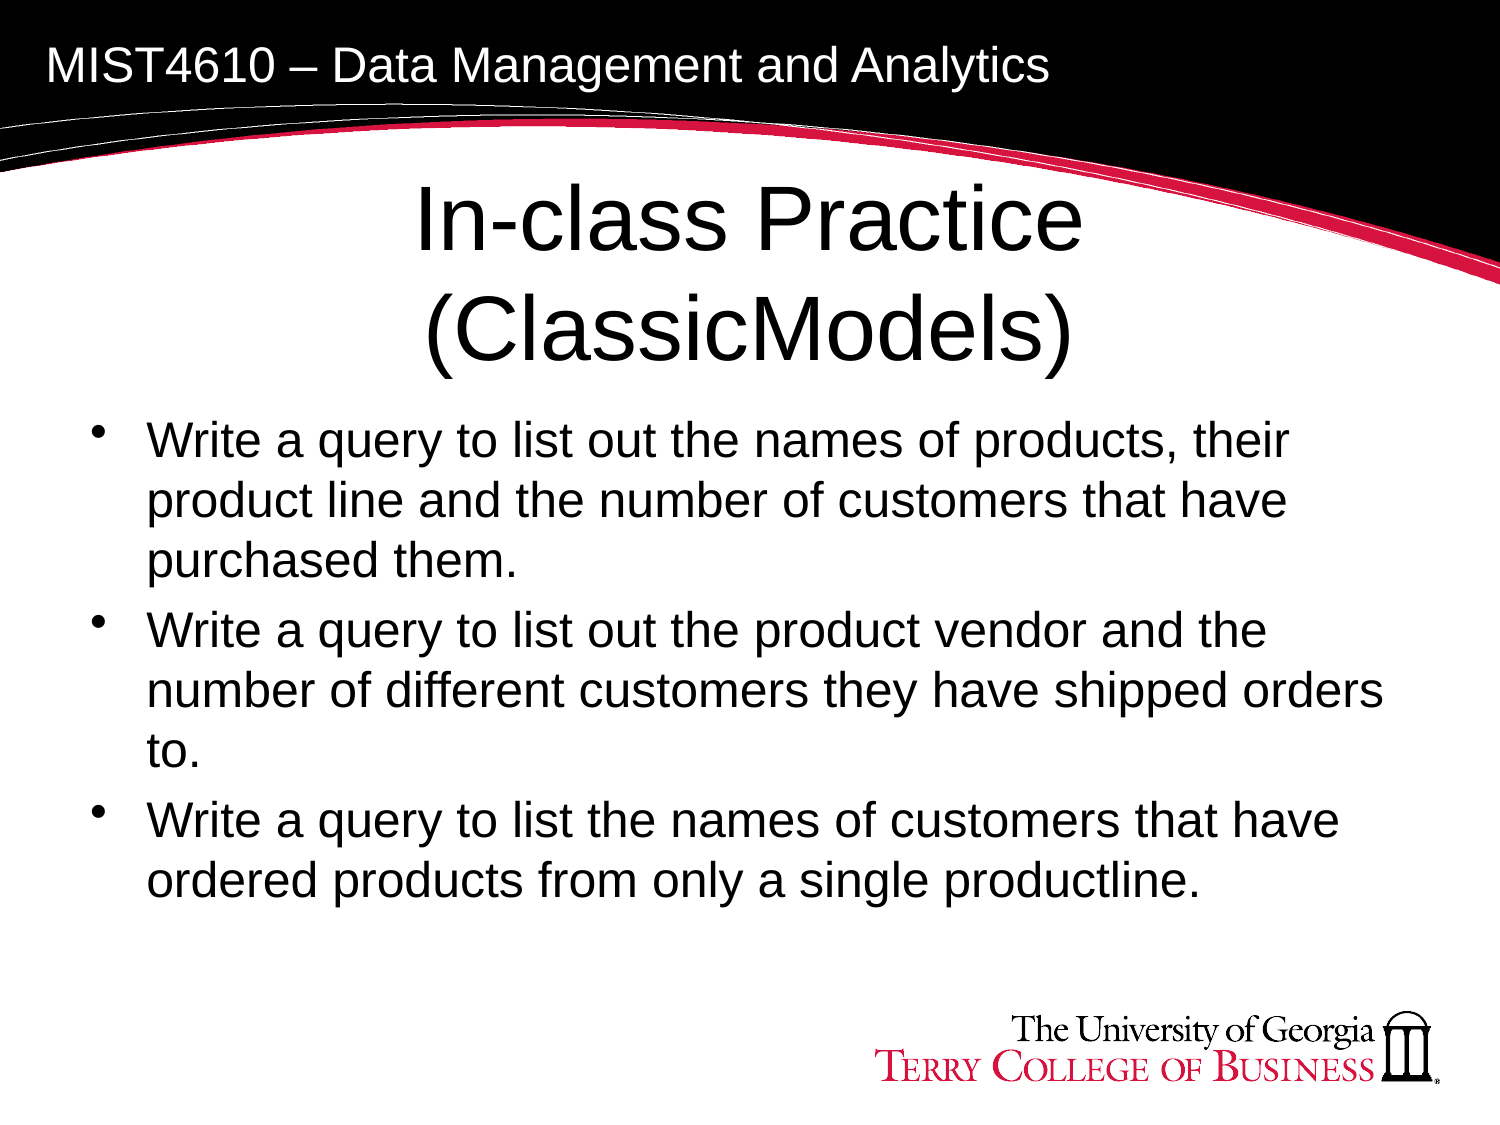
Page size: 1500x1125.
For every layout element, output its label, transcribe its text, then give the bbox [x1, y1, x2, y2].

title In-class Practice (ClassicModels) [75, 174, 1425, 363]
list Write a query to list out the names of products, their product line and the number of customers that have purchased them. Write a query to list out the product vendor and the number of different customers they have shipped orders to. Write a query to list the names of customers that have ordered products from only a single productline. [75, 399, 1425, 1005]
picture [0, 0, 1500, 286]
picture [875, 1011, 1440, 1084]
